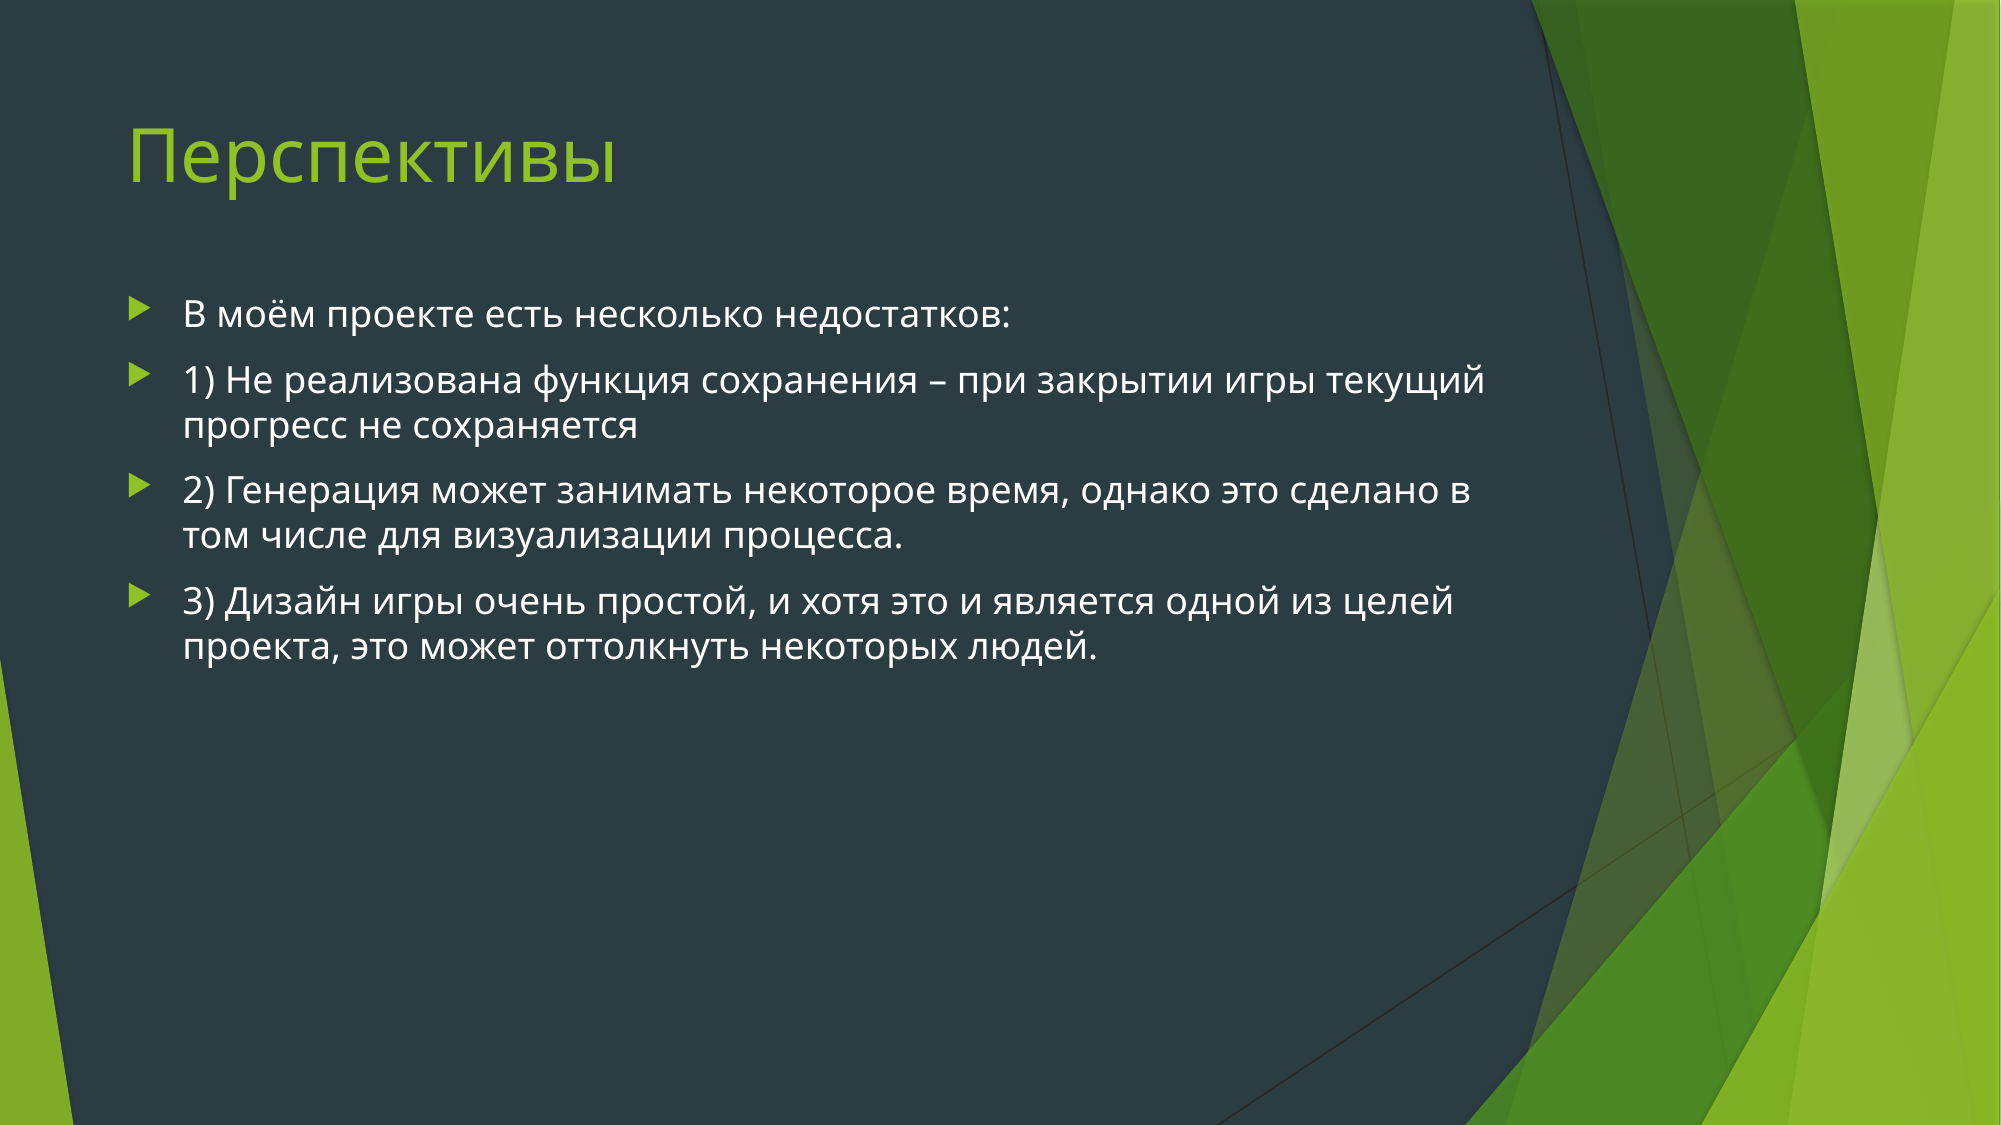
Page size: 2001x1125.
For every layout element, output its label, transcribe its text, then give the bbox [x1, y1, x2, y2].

title Перспективы [111, 99, 1522, 282]
list В моём проекте есть несколько недостатков: 1) Не реализована функция сохранения – при закрытии игры текущий прогресс не сохраняется 2) Генерация может занимать некоторое время, однако это сделано в том числе для визуализации процесса. 3) Дизайн игры очень простой, и хотя это и является одной из целей проекта, это может оттолкнуть некоторых людей. [111, 282, 1522, 1025]
